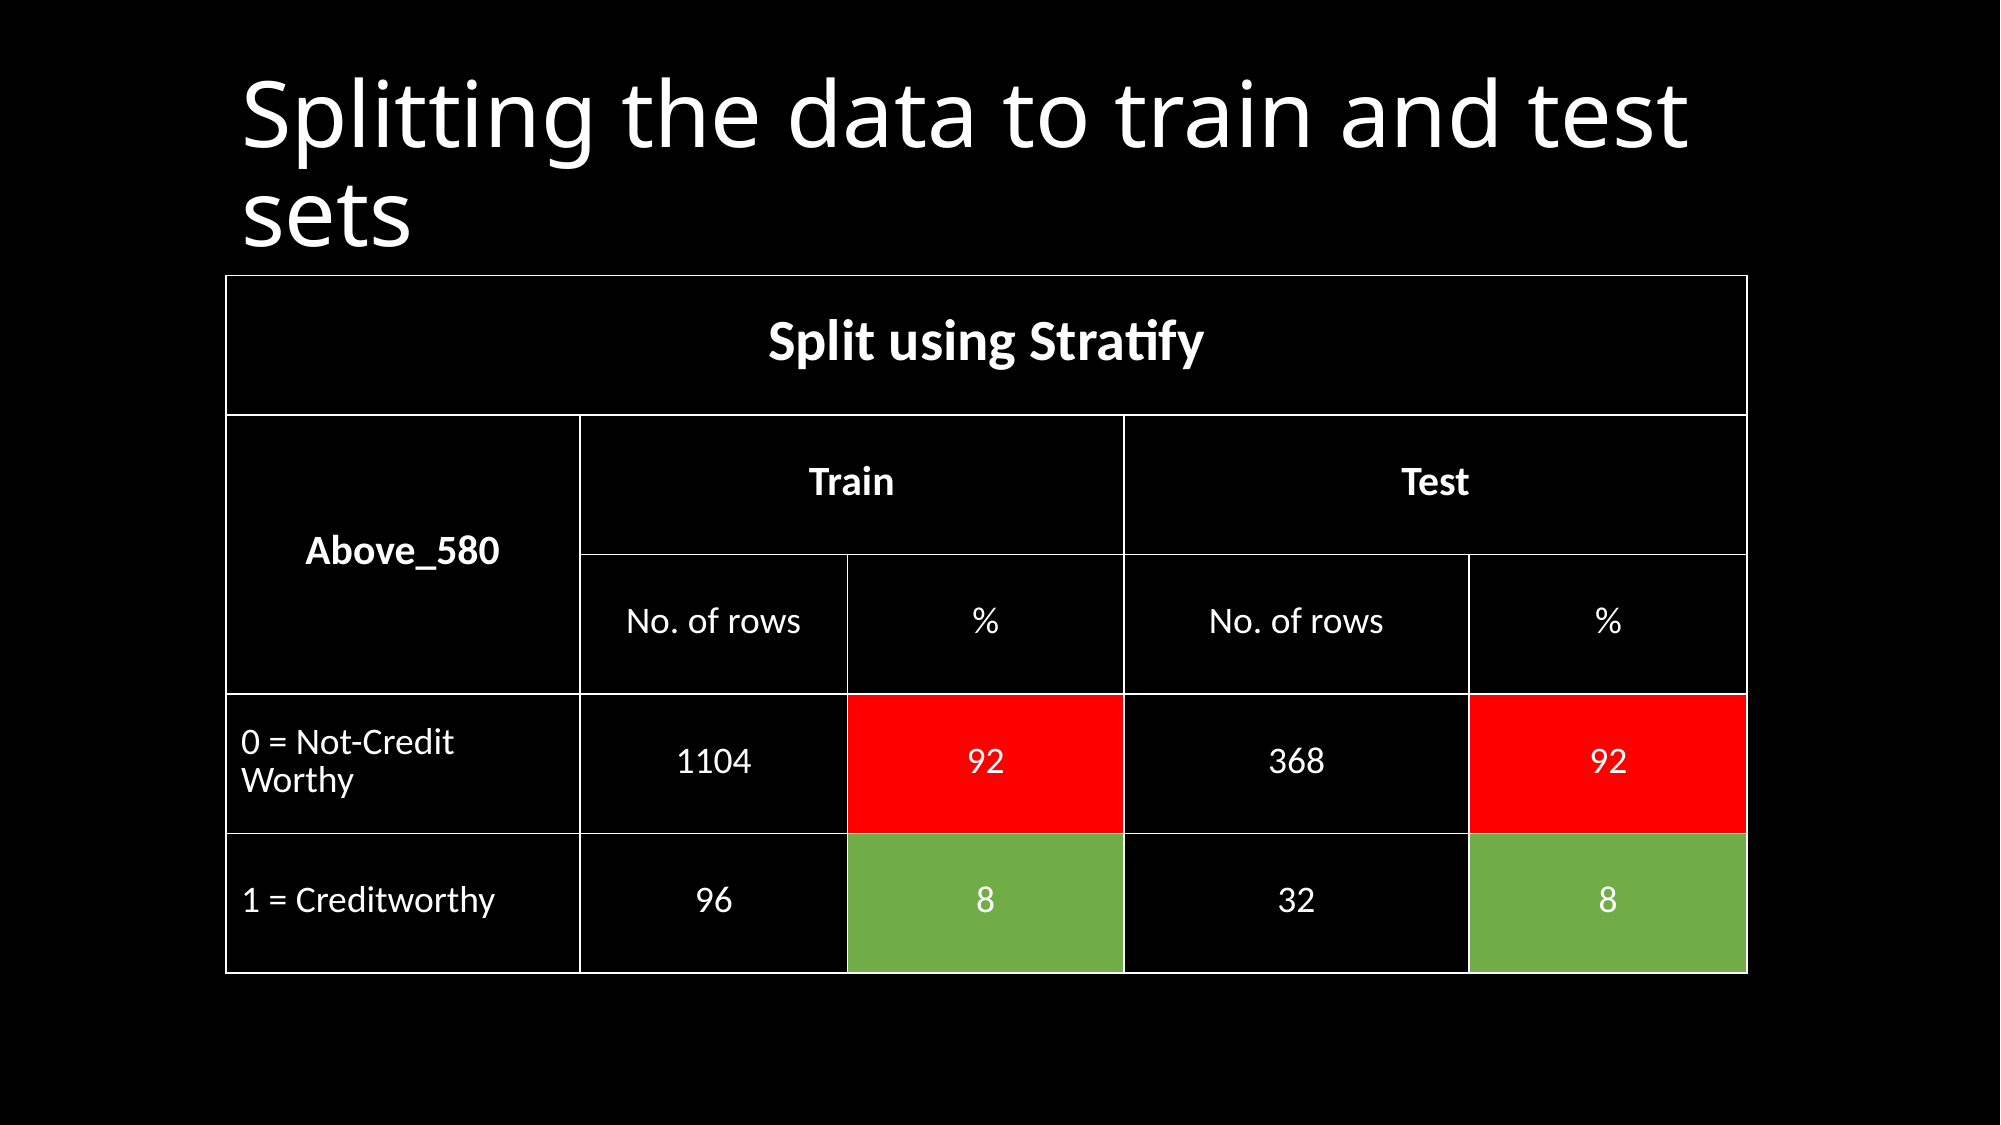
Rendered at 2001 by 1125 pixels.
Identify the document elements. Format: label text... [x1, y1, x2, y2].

table_cell No. of rows [1125, 555, 1468, 693]
table_cell % [848, 555, 1123, 693]
title Splitting the data to train and test sets [225, 58, 1843, 276]
table_cell 1104 [581, 695, 847, 833]
table_cell 96 [581, 834, 847, 972]
table_cell 8 [848, 834, 1123, 972]
table_cell 0 = Not-Credit Worthy [227, 695, 579, 833]
table_cell 32 [1125, 834, 1468, 972]
table_cell 92 [1470, 695, 1746, 833]
table_cell No. of rows [581, 555, 847, 693]
table_cell % [1470, 555, 1746, 693]
table_cell 8 [1470, 834, 1746, 972]
table_cell 1 = Creditworthy [227, 834, 579, 972]
table_cell Above_580 [227, 416, 579, 693]
table_header Split using Stratify [227, 276, 1746, 414]
table_cell 368 [1125, 695, 1468, 833]
table_cell 92 [848, 695, 1123, 833]
table_cell Train [581, 416, 1123, 554]
table_cell Test [1125, 416, 1746, 554]
